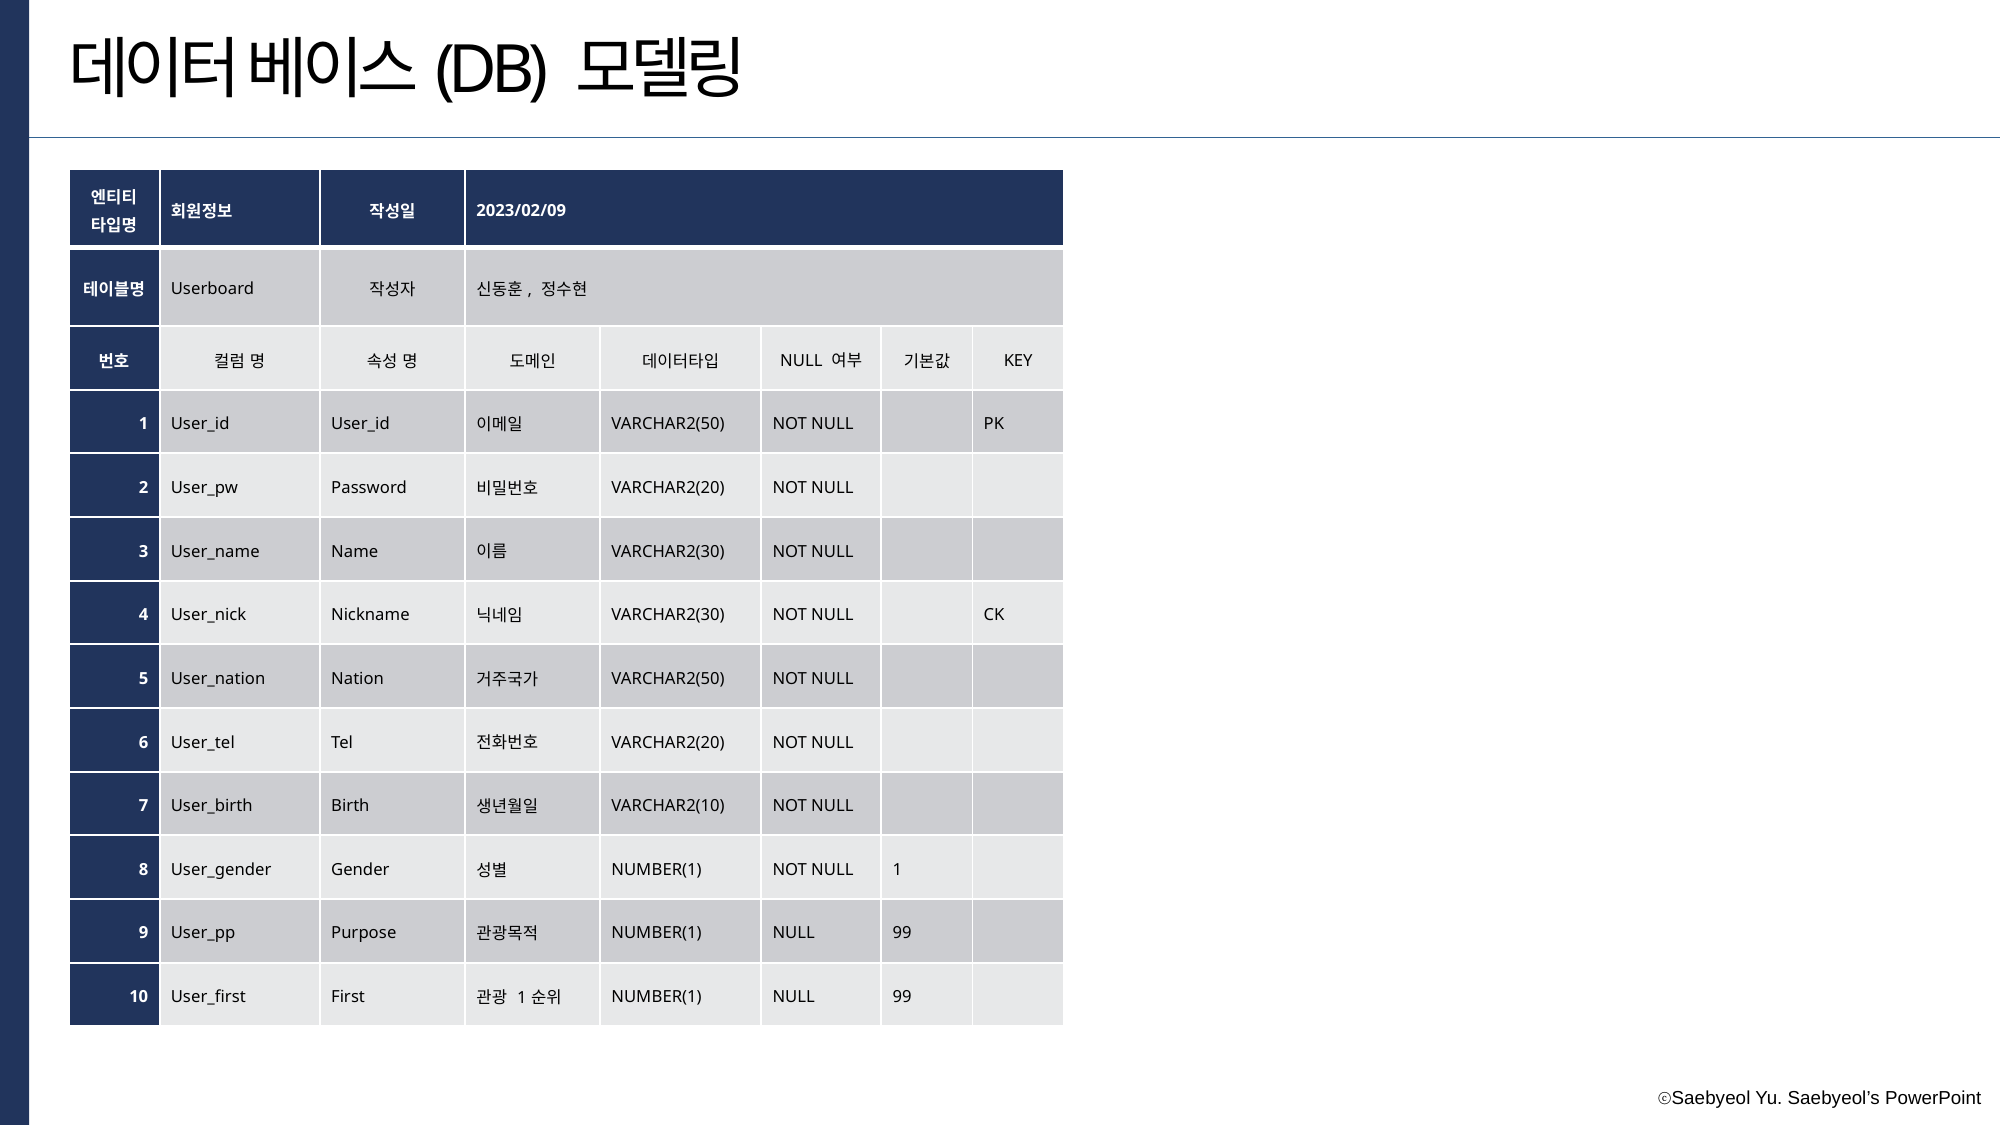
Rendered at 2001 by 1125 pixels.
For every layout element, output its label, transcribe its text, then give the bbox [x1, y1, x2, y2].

table_cell PK [973, 391, 1063, 452]
table_cell NUMBER(1) [601, 964, 760, 1025]
table_cell NOT NULL [762, 645, 880, 707]
table_cell NOT NULL [762, 582, 880, 643]
table_cell 거주국가 [466, 645, 599, 707]
table_cell VARCHAR2(50) [601, 645, 760, 707]
table_cell Tel [321, 709, 464, 771]
table_cell NUMBER(1) [601, 836, 760, 898]
table_cell [973, 518, 1063, 580]
table_cell 기본값 [882, 327, 972, 389]
table_cell NOT NULL [762, 836, 880, 898]
table_cell 작성자 [321, 250, 464, 325]
table_cell NULL [762, 964, 880, 1025]
table_cell VARCHAR2(50) [601, 391, 760, 452]
table_cell 7 [70, 773, 159, 834]
table_cell VARCHAR2(20) [601, 454, 760, 516]
table_cell 이메일 [466, 391, 599, 452]
table_cell NOT NULL [762, 518, 880, 580]
table_cell Userboard [161, 250, 319, 325]
table_cell [973, 773, 1063, 834]
table_cell 닉네임 [466, 582, 599, 643]
table_cell NOT NULL [762, 773, 880, 834]
table_cell 1 [882, 836, 972, 898]
table_cell VARCHAR2(30) [601, 582, 760, 643]
table_cell NOT NULL [762, 709, 880, 771]
table_cell [882, 645, 972, 707]
table_cell 컬럼 명 [161, 327, 319, 389]
table_cell [882, 709, 972, 771]
table_cell NOT NULL [762, 391, 880, 452]
table_cell 번호 [70, 327, 159, 389]
table_cell NULL 여부 [762, 327, 880, 389]
table_cell 전화번호 [466, 709, 599, 771]
table_cell User_first [161, 964, 319, 1025]
table_cell [882, 518, 972, 580]
table_cell KEY [973, 327, 1063, 389]
table_cell 9 [70, 900, 159, 962]
table_cell 도메인 [466, 327, 599, 389]
table_cell User_pw [161, 454, 319, 516]
table_cell Nickname [321, 582, 464, 643]
table_cell 1 [70, 391, 159, 452]
table_cell 관광 1순위 [466, 964, 599, 1025]
table_cell User_gender [161, 836, 319, 898]
table_cell [882, 454, 972, 516]
table_cell 4 [70, 582, 159, 643]
table_cell 신동훈, 정수현 [466, 250, 1063, 325]
table_cell 6 [70, 709, 159, 771]
table_cell Nation [321, 645, 464, 707]
table_cell 관광목적 [466, 900, 599, 962]
table_cell 3 [70, 518, 159, 580]
table_cell 99 [882, 900, 972, 962]
table_cell NOT NULL [762, 454, 880, 516]
table_header 엔티티 타입명 [70, 170, 159, 245]
table_cell 99 [882, 964, 972, 1025]
table_cell 속성 명 [321, 327, 464, 389]
table_cell User_nation [161, 645, 319, 707]
table_cell 테이블명 [70, 250, 159, 325]
table_cell Password [321, 454, 464, 516]
table_cell 비밀번호 [466, 454, 599, 516]
table_cell 5 [70, 645, 159, 707]
table_cell NUMBER(1) [601, 900, 760, 962]
table_cell [973, 454, 1063, 516]
text_box 데이터 베이스(DB) 모델링 [54, 18, 763, 113]
table_cell Gender [321, 836, 464, 898]
table_cell VARCHAR2(10) [601, 773, 760, 834]
table_cell User_birth [161, 773, 319, 834]
text_box [0, 0, 30, 1125]
table_cell [882, 773, 972, 834]
table_cell User_id [321, 391, 464, 452]
table_cell NULL [762, 900, 880, 962]
table_cell [973, 709, 1063, 771]
table_cell 데이터타입 [601, 327, 760, 389]
table_cell 이름 [466, 518, 599, 580]
table_cell Birth [321, 773, 464, 834]
table_cell 2 [70, 454, 159, 516]
table_cell Purpose [321, 900, 464, 962]
table_cell VARCHAR2(20) [601, 709, 760, 771]
table_cell User_name [161, 518, 319, 580]
table_cell First [321, 964, 464, 1025]
table_cell User_tel [161, 709, 319, 771]
table_header 회원정보 [161, 170, 319, 245]
table_cell [882, 391, 972, 452]
table_cell 성별 [466, 836, 599, 898]
table_cell User_pp [161, 900, 319, 962]
table_cell [882, 582, 972, 643]
table_cell 생년월일 [466, 773, 599, 834]
table_cell VARCHAR2(30) [601, 518, 760, 580]
table_header 2023/02/09 [466, 170, 1063, 245]
table_cell Name [321, 518, 464, 580]
table_cell User_nick [161, 582, 319, 643]
table_cell [973, 900, 1063, 962]
table_cell [973, 964, 1063, 1025]
table_cell 8 [70, 836, 159, 898]
table_cell User_id [161, 391, 319, 452]
table_cell CK [973, 582, 1063, 643]
table_cell [973, 645, 1063, 707]
table_cell [973, 836, 1063, 898]
table_header 작성일 [321, 170, 464, 245]
table_cell 10 [70, 964, 159, 1025]
